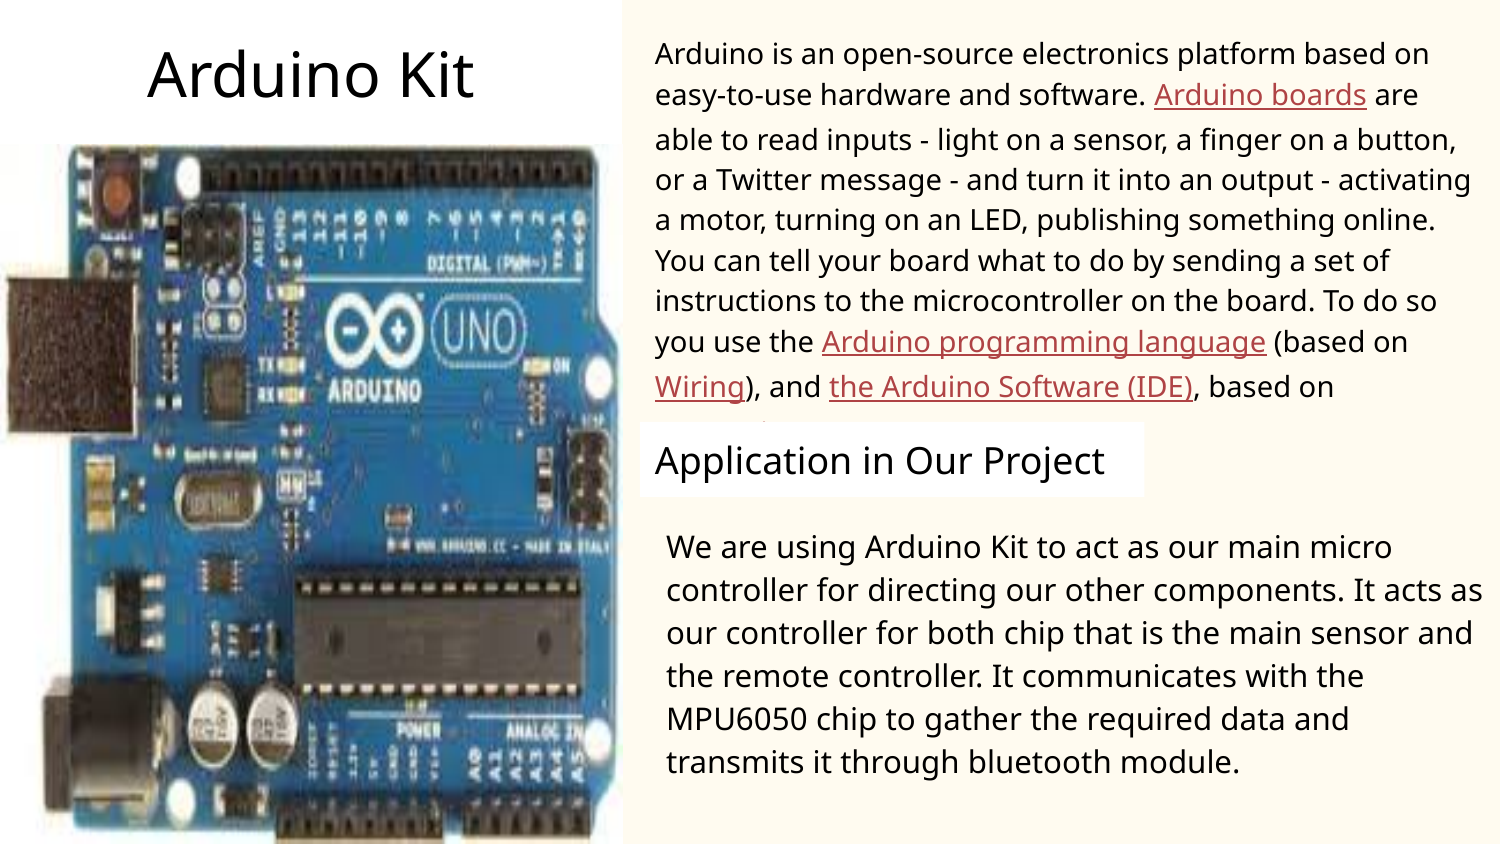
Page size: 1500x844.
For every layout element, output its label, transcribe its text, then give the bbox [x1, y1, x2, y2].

text_box Application in Our Project [639, 421, 1145, 497]
list We are using Arduino Kit to act as our main micro controller for directing our other components. It acts as our controller for both chip that is the main sensor and the remote controller. It communicates with the MPU6050 chip to gather the required data and transmits it through bluetooth module. [650, 506, 1500, 827]
picture [0, 143, 623, 844]
list Arduino is an open-source electronics platform based on easy-to-use hardware and software. Arduino boards are able to read inputs - light on a sensor, a finger on a button, or a Twitter message - and turn it into an output - activating a motor, turning on an LED, publishing something online. You can tell your board what to do by sending a set of instructions to the microcontroller on the board. To do so you use the Arduino programming language (based on Wiring), and the Arduino Software (IDE), based on Processing. [640, 15, 1500, 414]
title Arduino Kit [0, 0, 623, 143]
